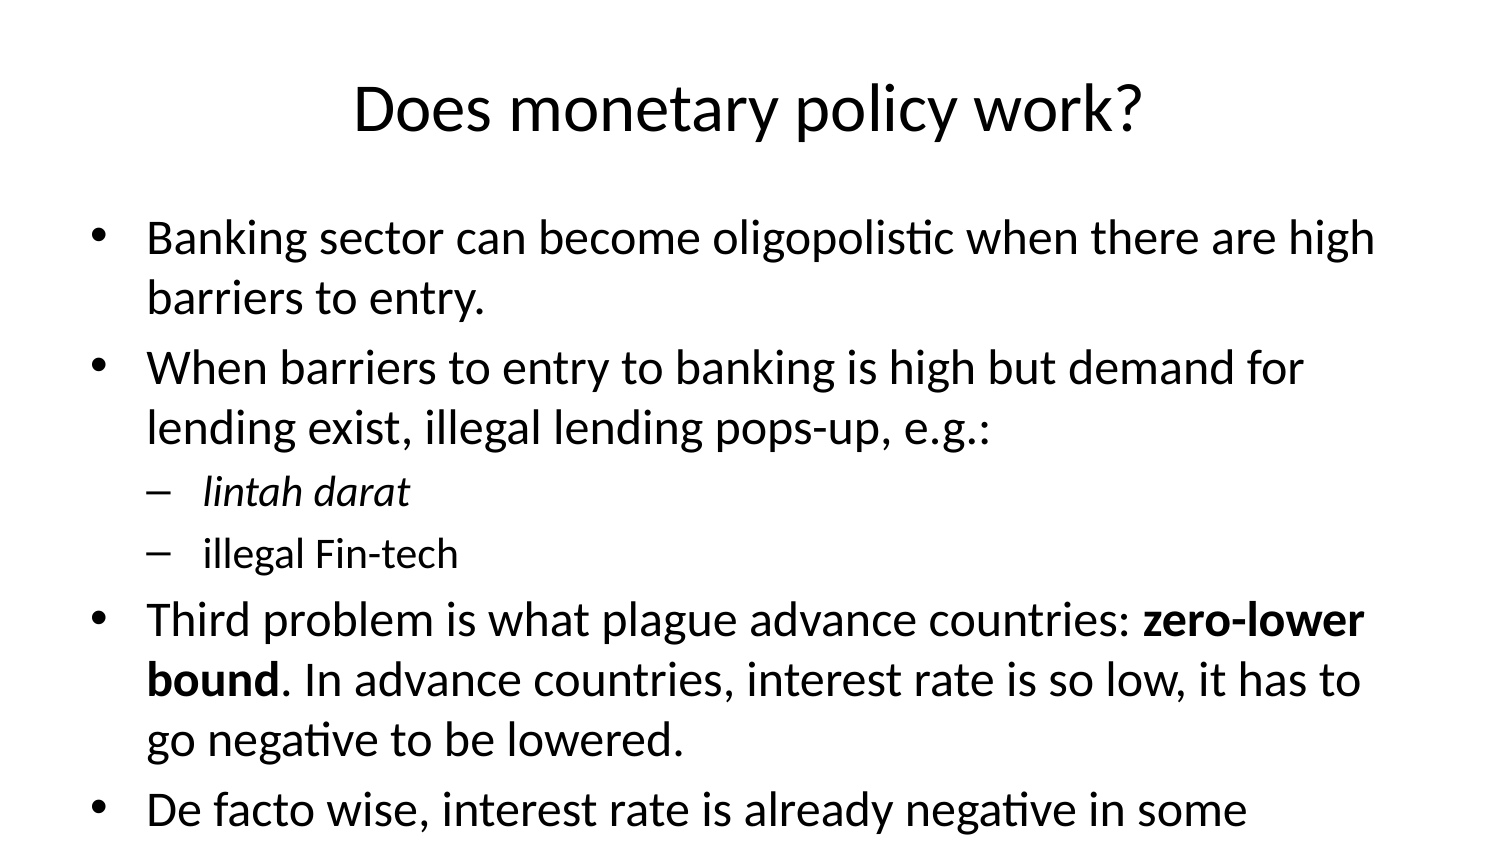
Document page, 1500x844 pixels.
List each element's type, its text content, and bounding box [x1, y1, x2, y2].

list Banking sector can become oligopolistic when there are high barriers to entry. When barriers to entry to banking is high but demand for lending exist, illegal lending pops-up, e.g.: lintah darat illegal Fin-tech Third problem is what plague advance countries: zero-lower bound. In advance countries, interest rate is so low, it has to go negative to be lowered. De facto wise, interest rate is already negative in some countries if you consider admin fee. But we still use banks amid convenience. [75, 196, 1425, 754]
title Does monetary policy work? [75, 33, 1425, 175]
